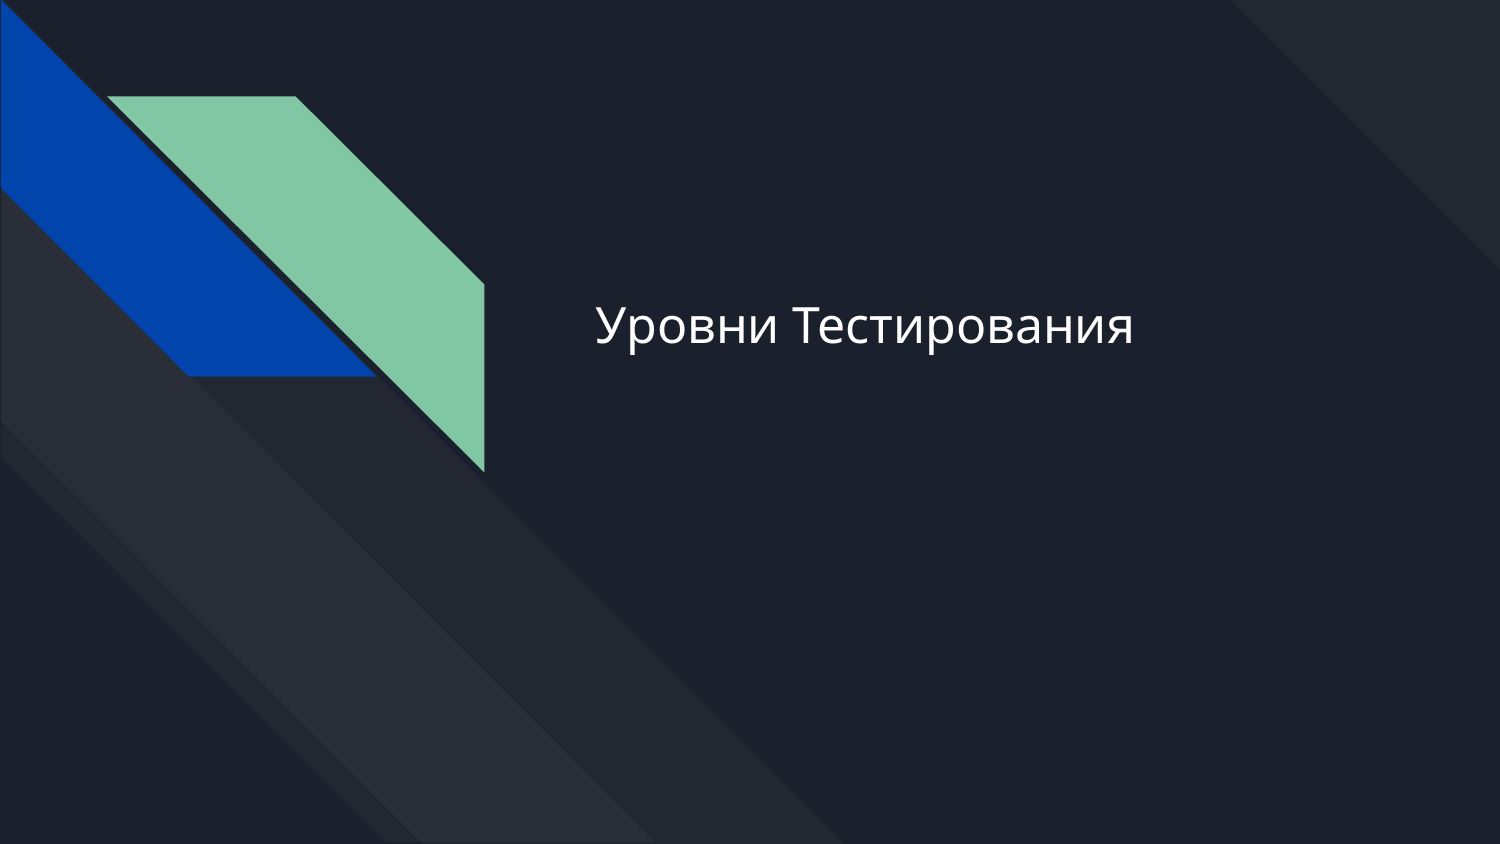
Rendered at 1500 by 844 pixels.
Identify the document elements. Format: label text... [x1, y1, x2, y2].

title Уровни Тестирования [580, 258, 1404, 518]
